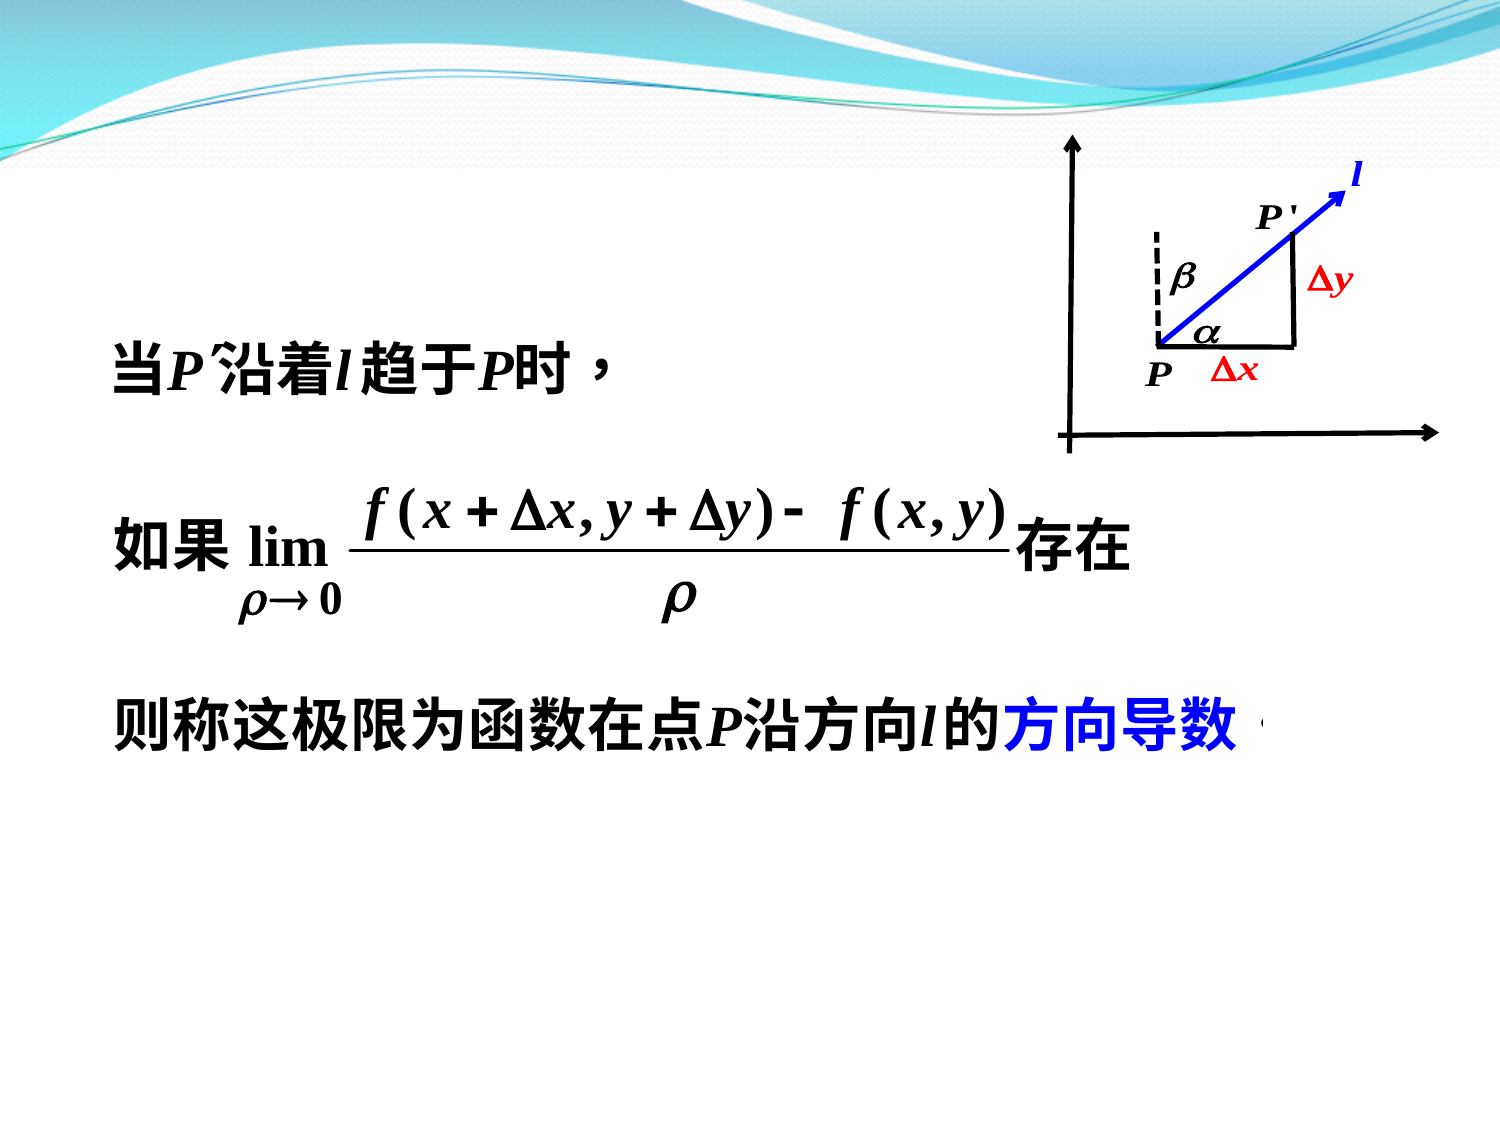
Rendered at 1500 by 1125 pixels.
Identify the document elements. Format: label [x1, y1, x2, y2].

text_box [111, 692, 1263, 766]
text_box [111, 337, 596, 410]
text_box [111, 478, 1136, 629]
picture [0, 0, 1500, 171]
text_box [1057, 134, 1440, 454]
